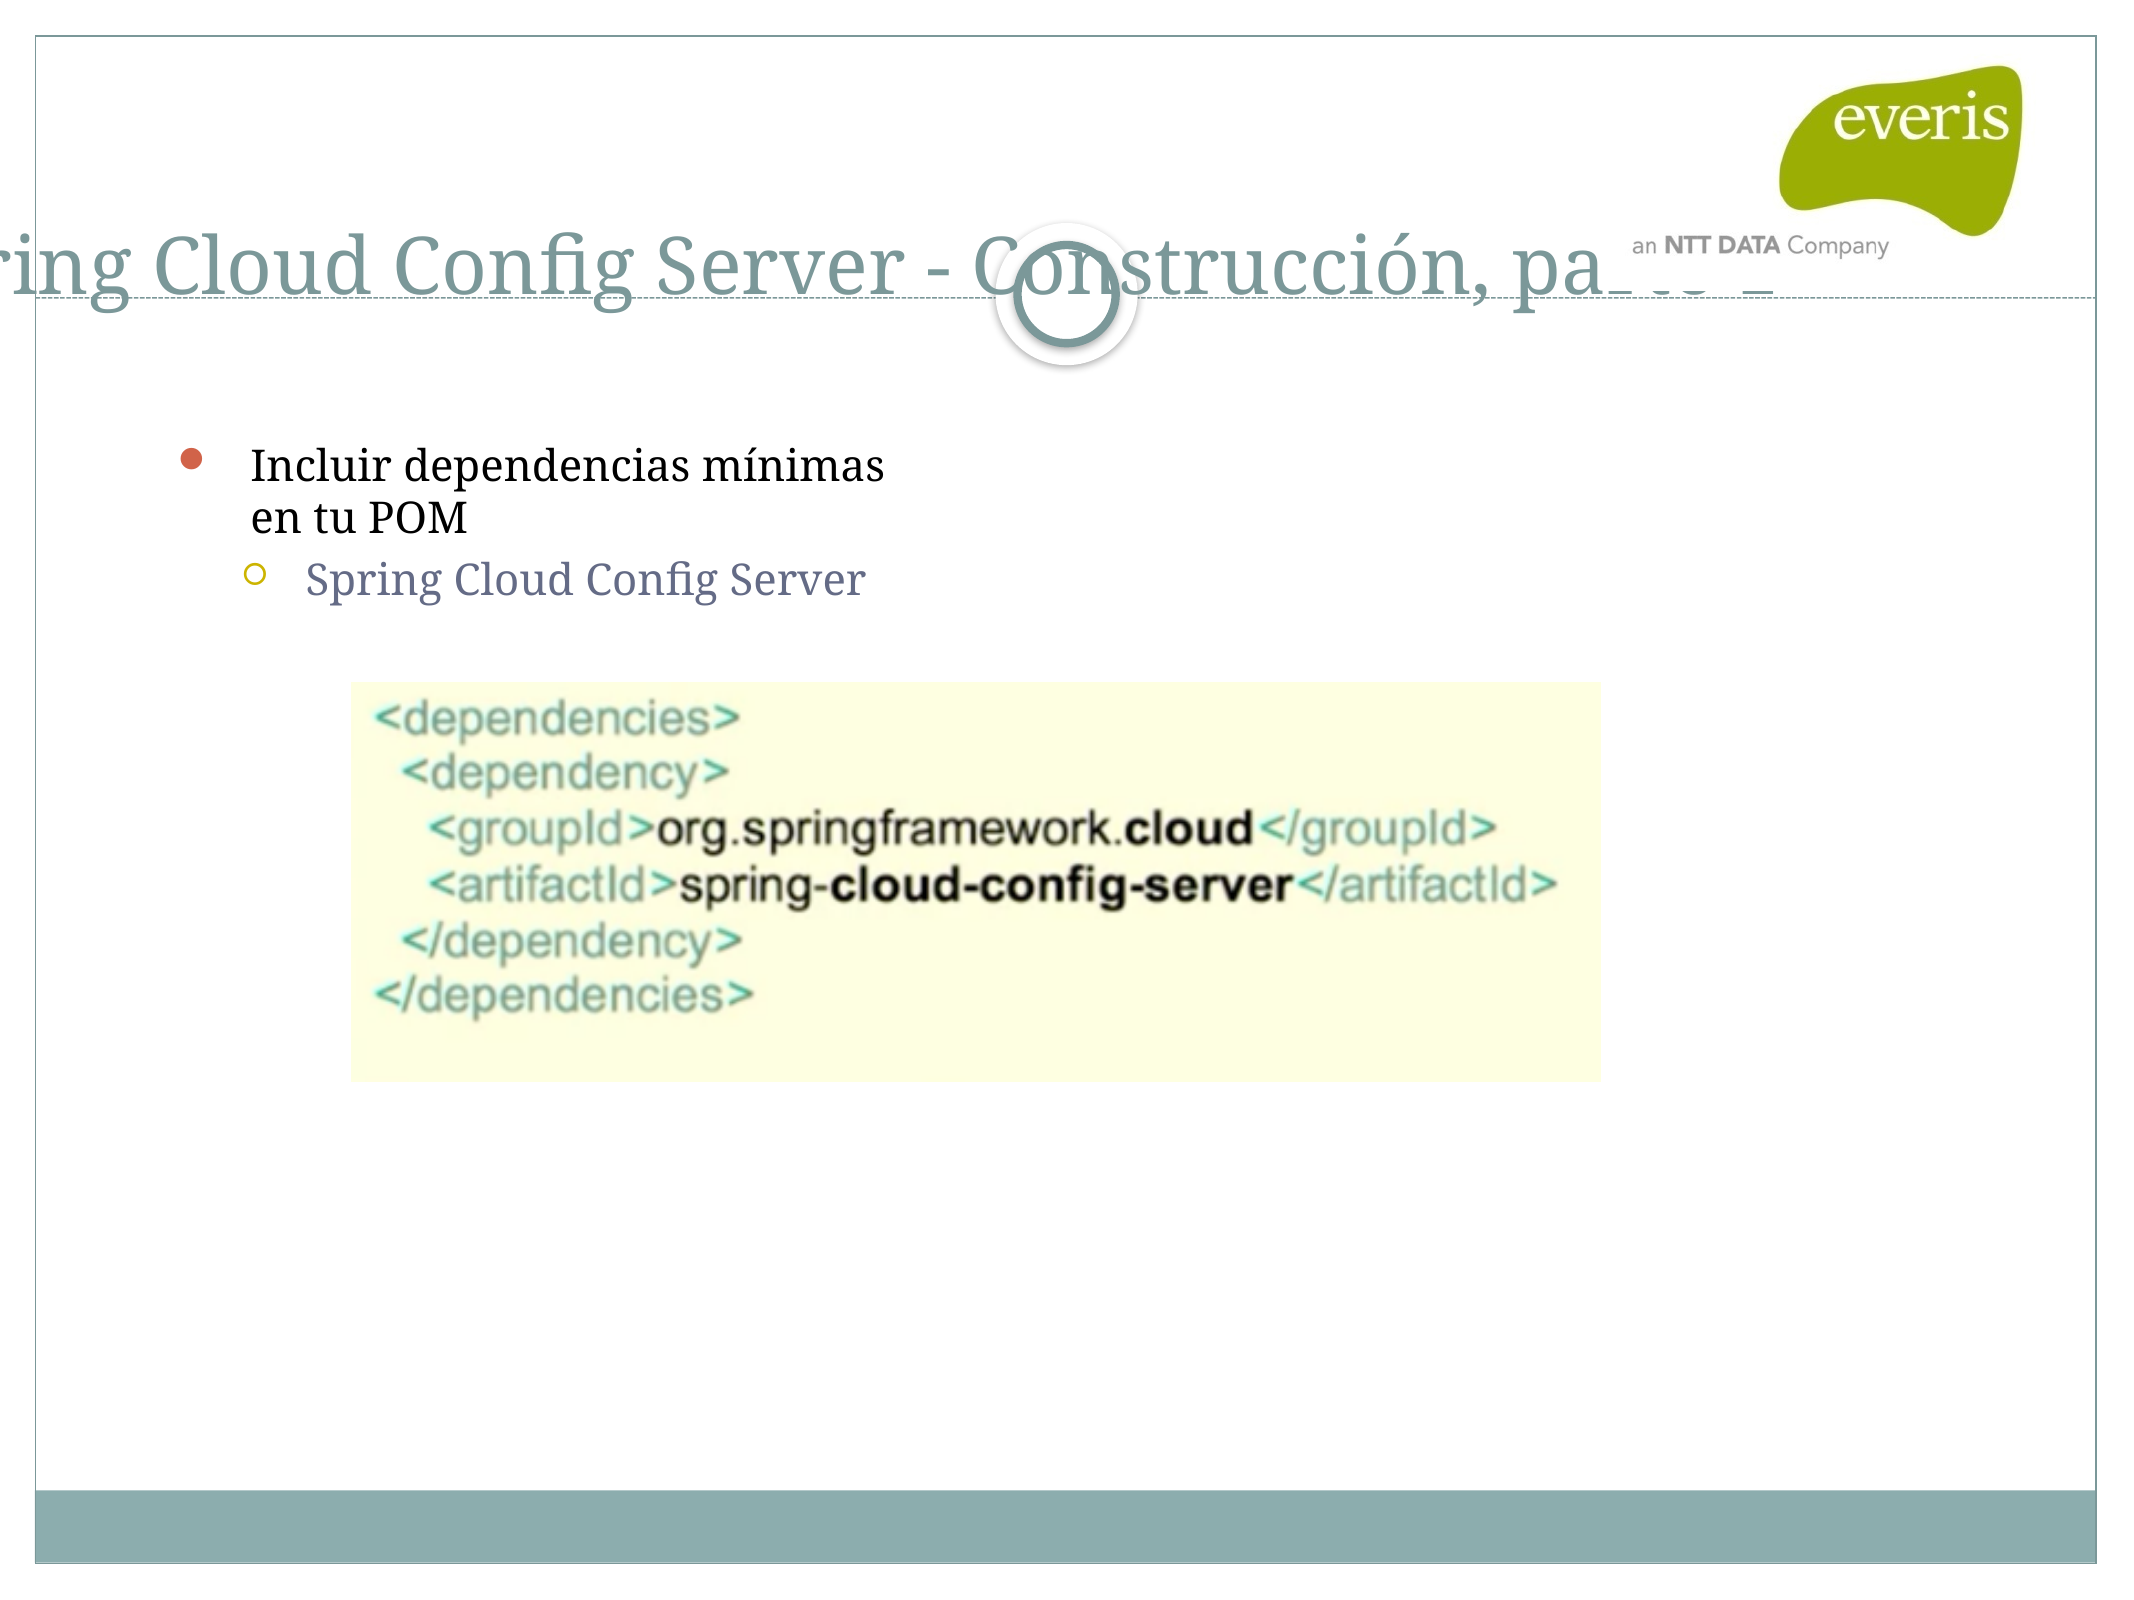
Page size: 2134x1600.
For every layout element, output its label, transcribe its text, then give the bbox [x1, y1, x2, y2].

picture [1606, 39, 2060, 292]
title Spring Cloud Config Server - Construcción, parte 1 [0, 143, 1828, 321]
list Incluir dependencias mínimas en tu POM Spring Cloud Config Server [156, 427, 909, 1459]
picture [351, 682, 1601, 1082]
